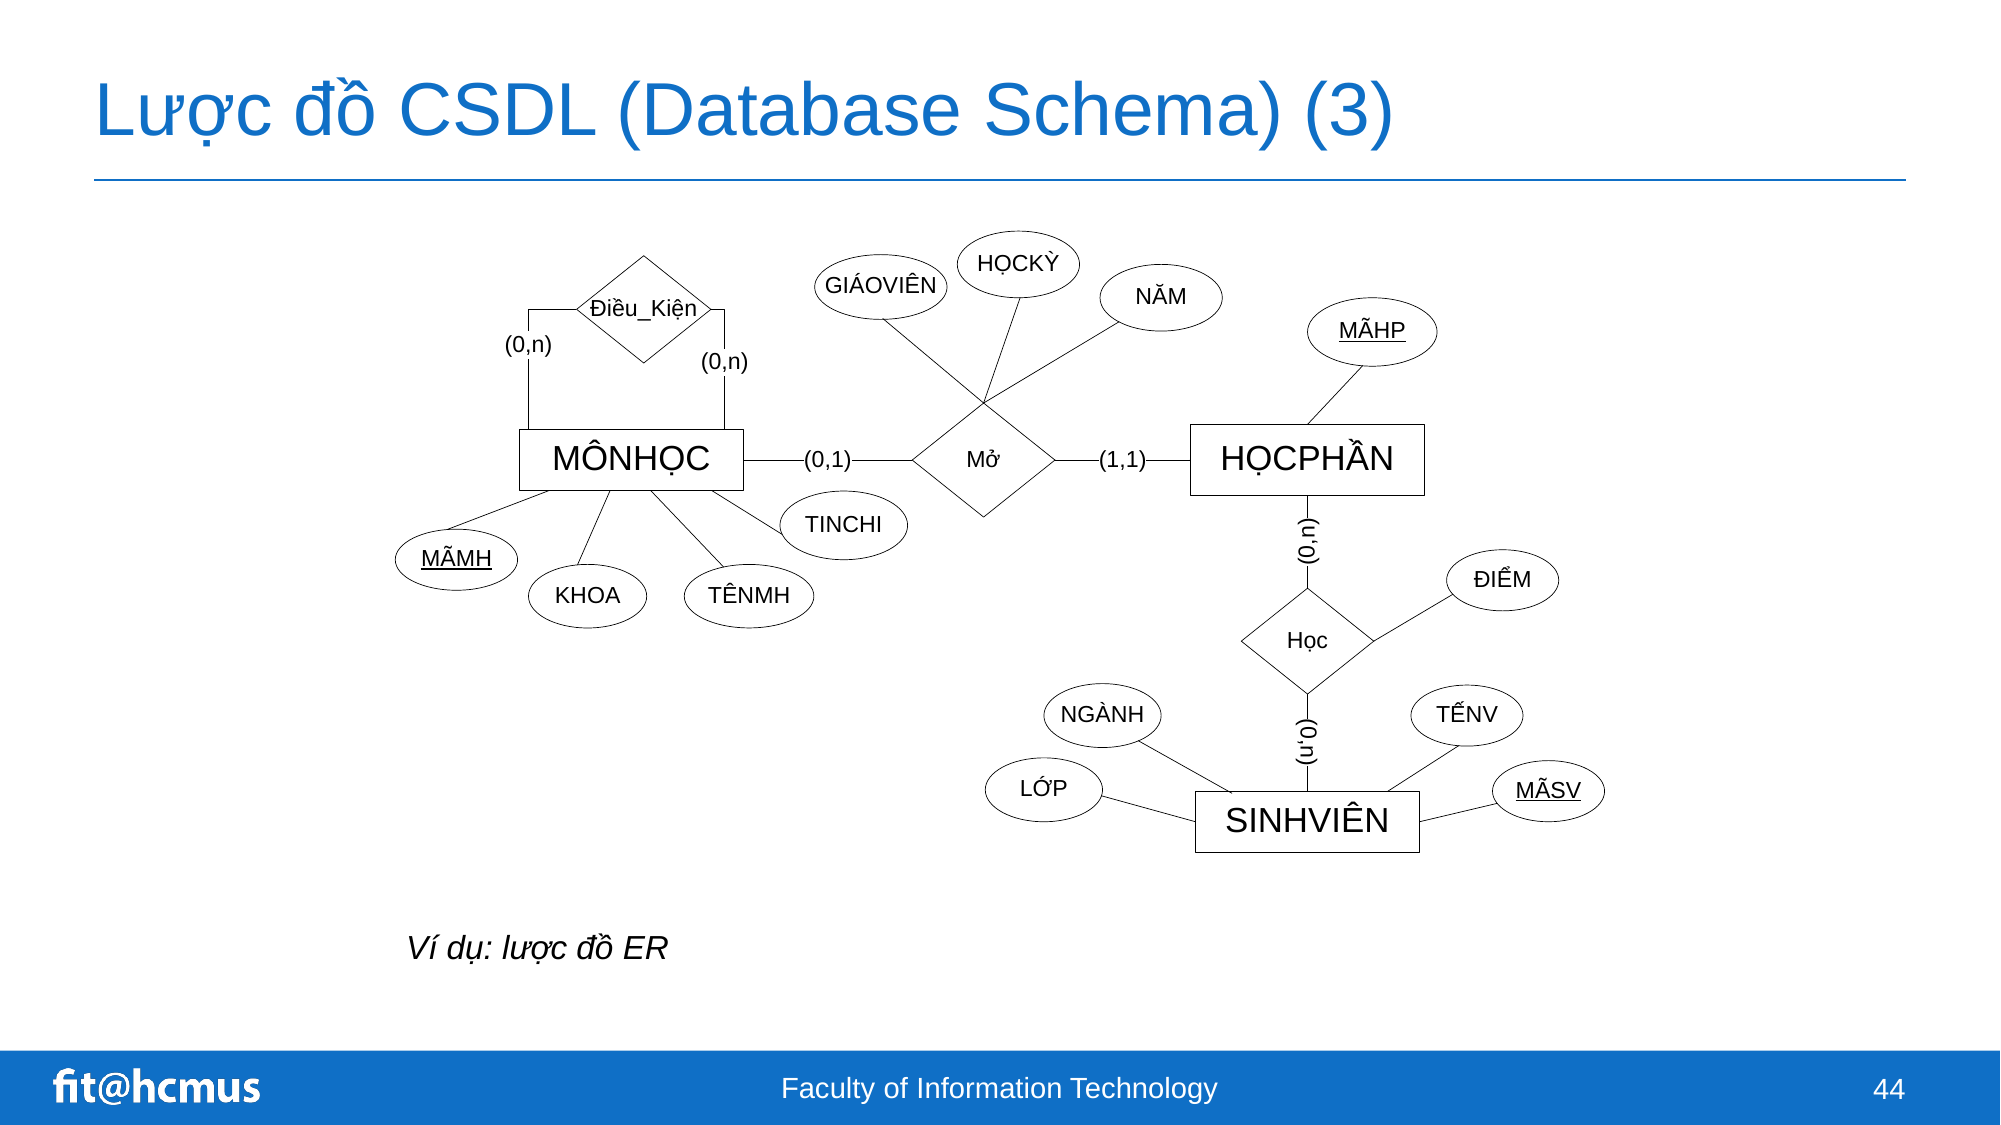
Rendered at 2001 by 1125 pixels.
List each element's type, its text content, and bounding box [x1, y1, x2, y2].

picture [53, 1068, 260, 1105]
slide_number 44 [1799, 1050, 1906, 1125]
footer Faculty of Information Technology [666, 1049, 1334, 1124]
text_box Ví dụ: lược đồ ER [391, 919, 1392, 974]
title Lược đồ CSDL (Database Schema) (3) [94, 33, 1906, 178]
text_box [391, 227, 1609, 857]
